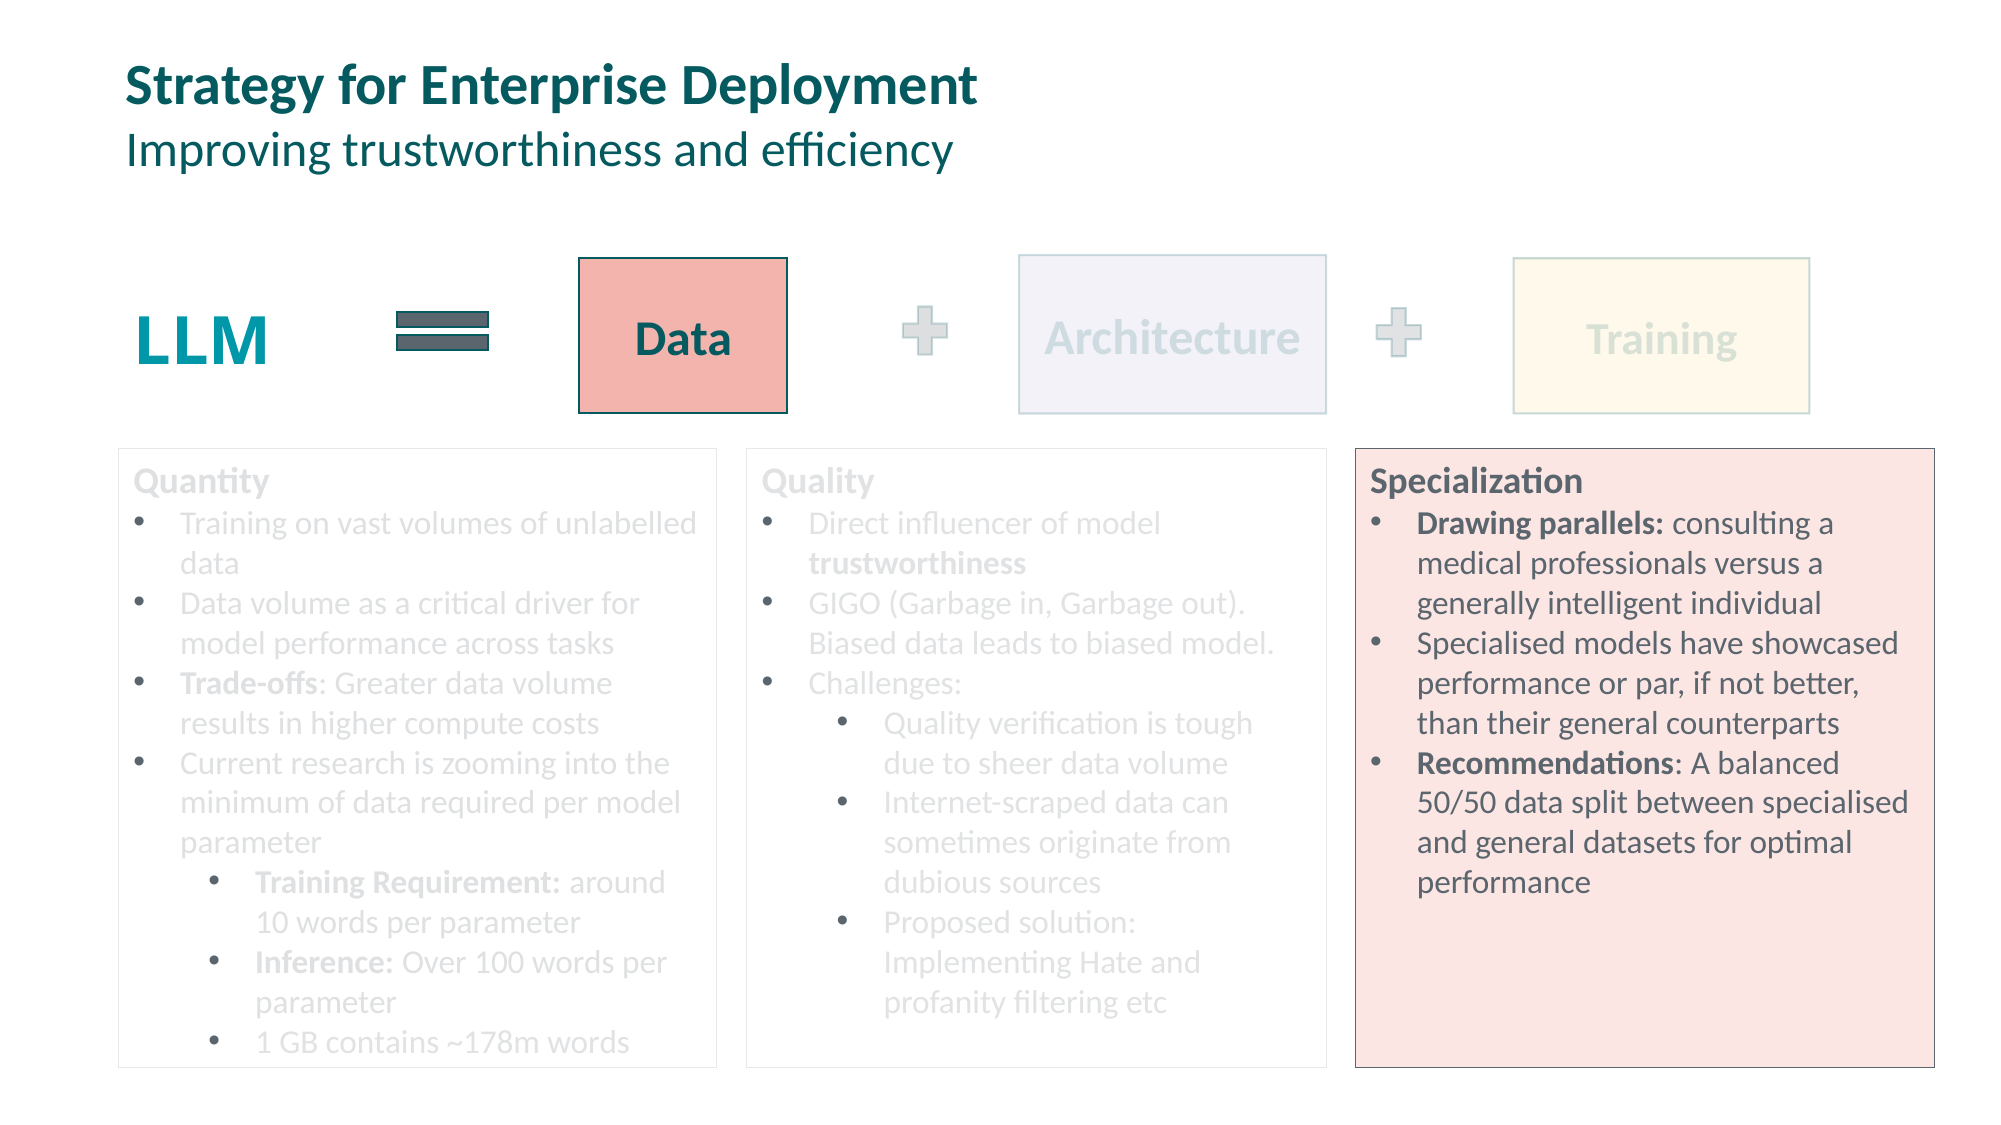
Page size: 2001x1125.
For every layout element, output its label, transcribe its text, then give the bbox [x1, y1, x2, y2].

text_box [396, 334, 489, 351]
text_box Quantity Training on vast volumes of unlabelled data Data volume as a critical driver for model performance across tasks Trade-offs: Greater data volume results in higher compute costs Current research is zooming into the minimum of data required per model parameter Training Requirement: around 10 words per parameter Inference: Over 100 words per parameter 1 GB contains ~178m words [118, 448, 717, 1068]
text_box [396, 311, 489, 328]
text_box Quality Direct influencer of model trustworthiness GIGO (Garbage in, Garbage out). Biased data leads to biased model. Challenges: Quality verification is tough due to sheer data volume Internet-scraped data can sometimes originate from dubious sources Proposed solution: Implementing Hate and profanity filtering etc [746, 448, 1327, 1068]
text_box Data [578, 257, 788, 414]
text_box LLM [118, 290, 290, 385]
text_box Specialization Drawing parallels: consulting a medical professionals versus a generally intelligent individual Specialised models have showcased performance or par, if not better, than their general counterparts Recommendations: A balanced 50/50 data split between specialised and general datasets for optimal performance [1355, 448, 1935, 1068]
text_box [894, 255, 1810, 414]
text_box Strategy for Enterprise Deployment Improving trustworthiness and efficiency [110, 38, 1256, 184]
